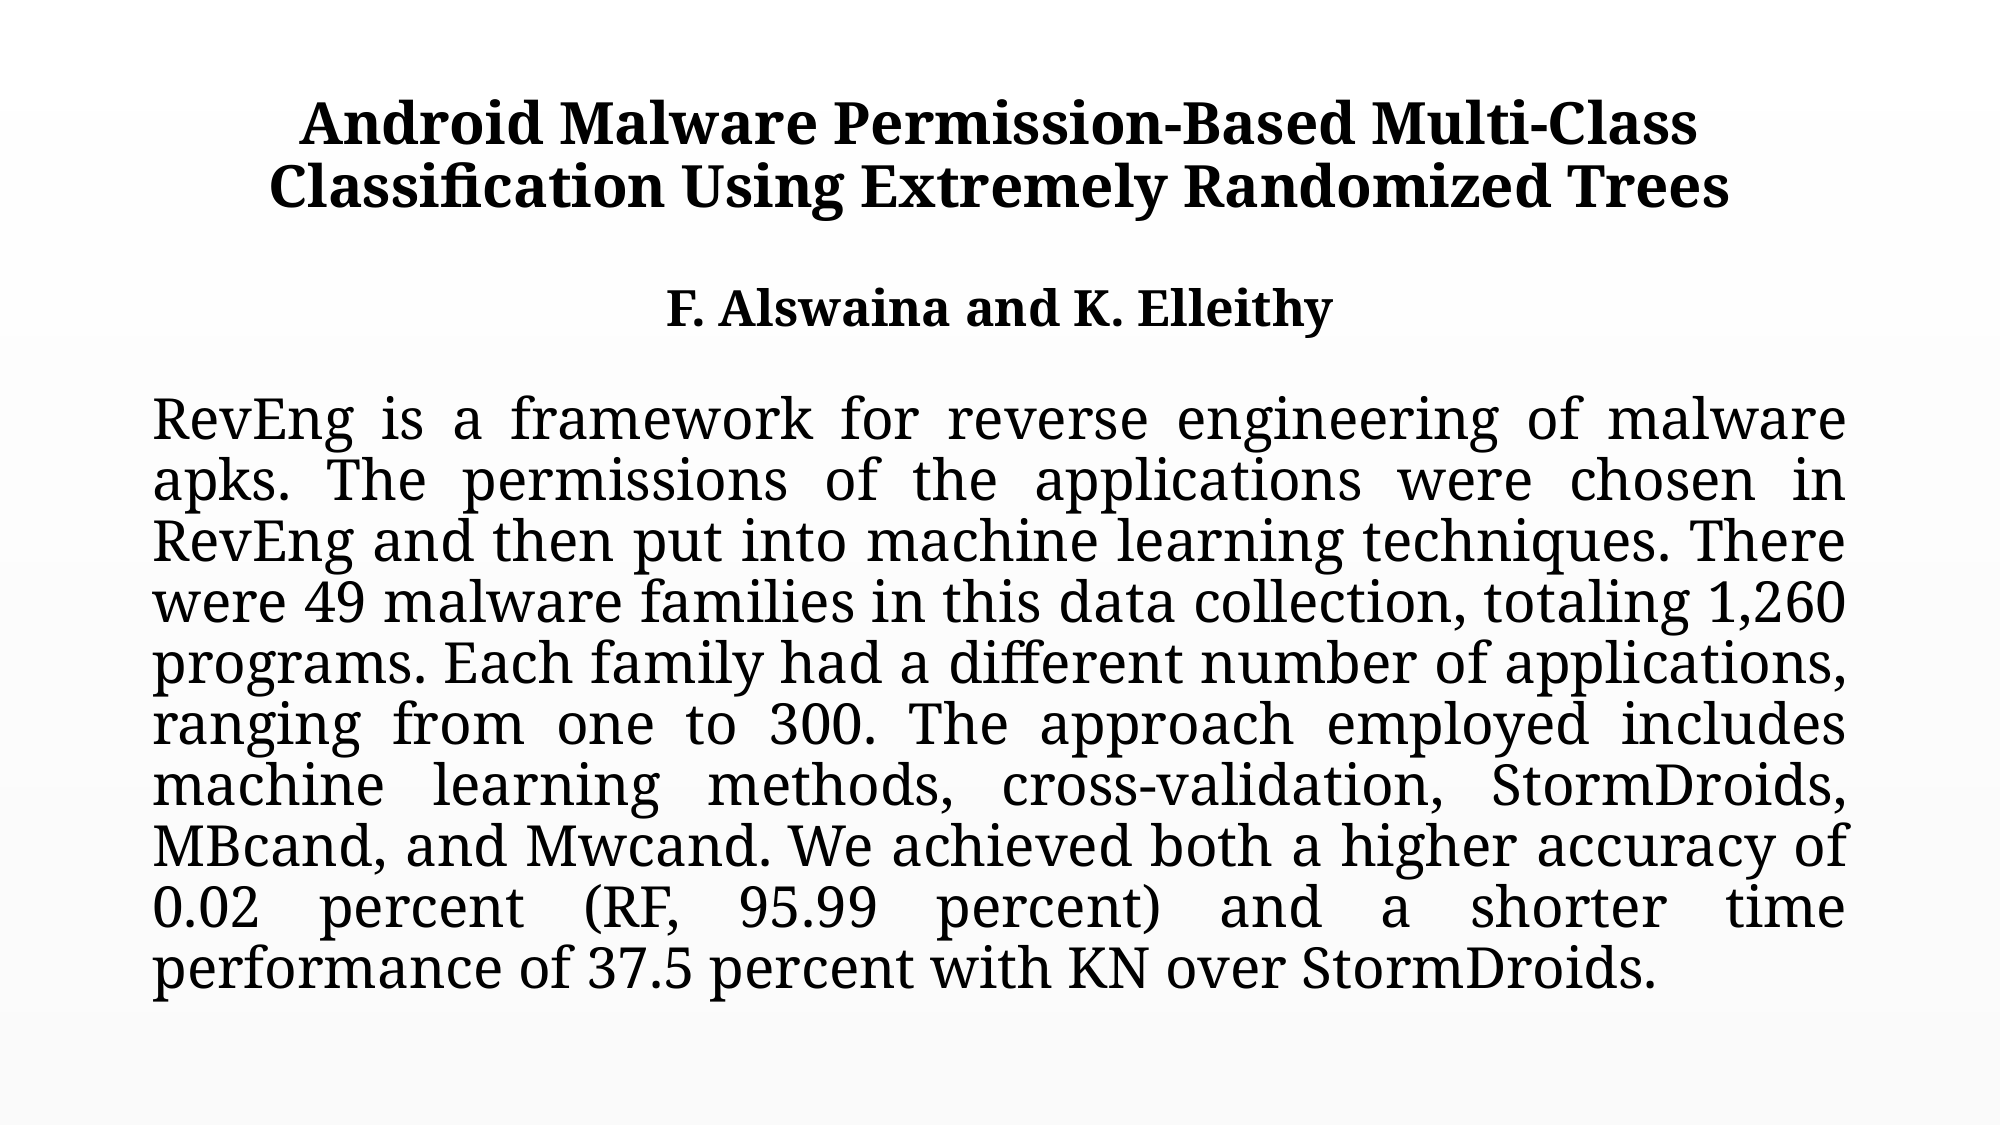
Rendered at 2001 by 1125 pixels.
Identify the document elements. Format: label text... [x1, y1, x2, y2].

list RevEng is a framework for reverse engineering of malware apks. The permissions of the applications were chosen in RevEng and then put into machine learning techniques. There were 49 malware families in this data collection, totaling 1,260 programs. Each family had a different number of applications, ranging from one to 300. The approach employed includes machine learning methods, cross-validation, StormDroids, MBcand, and Mwcand. We achieved both a higher accuracy of 0.02 percent (RF, 95.99 percent) and a shorter time performance of 37.5 percent with KN over StormDroids. [137, 383, 1863, 1020]
title Android Malware Permission-Based Multi-Class Classification Using Extremely Randomized Trees F. Alswaina and K. Elleithy [137, 107, 1863, 325]
